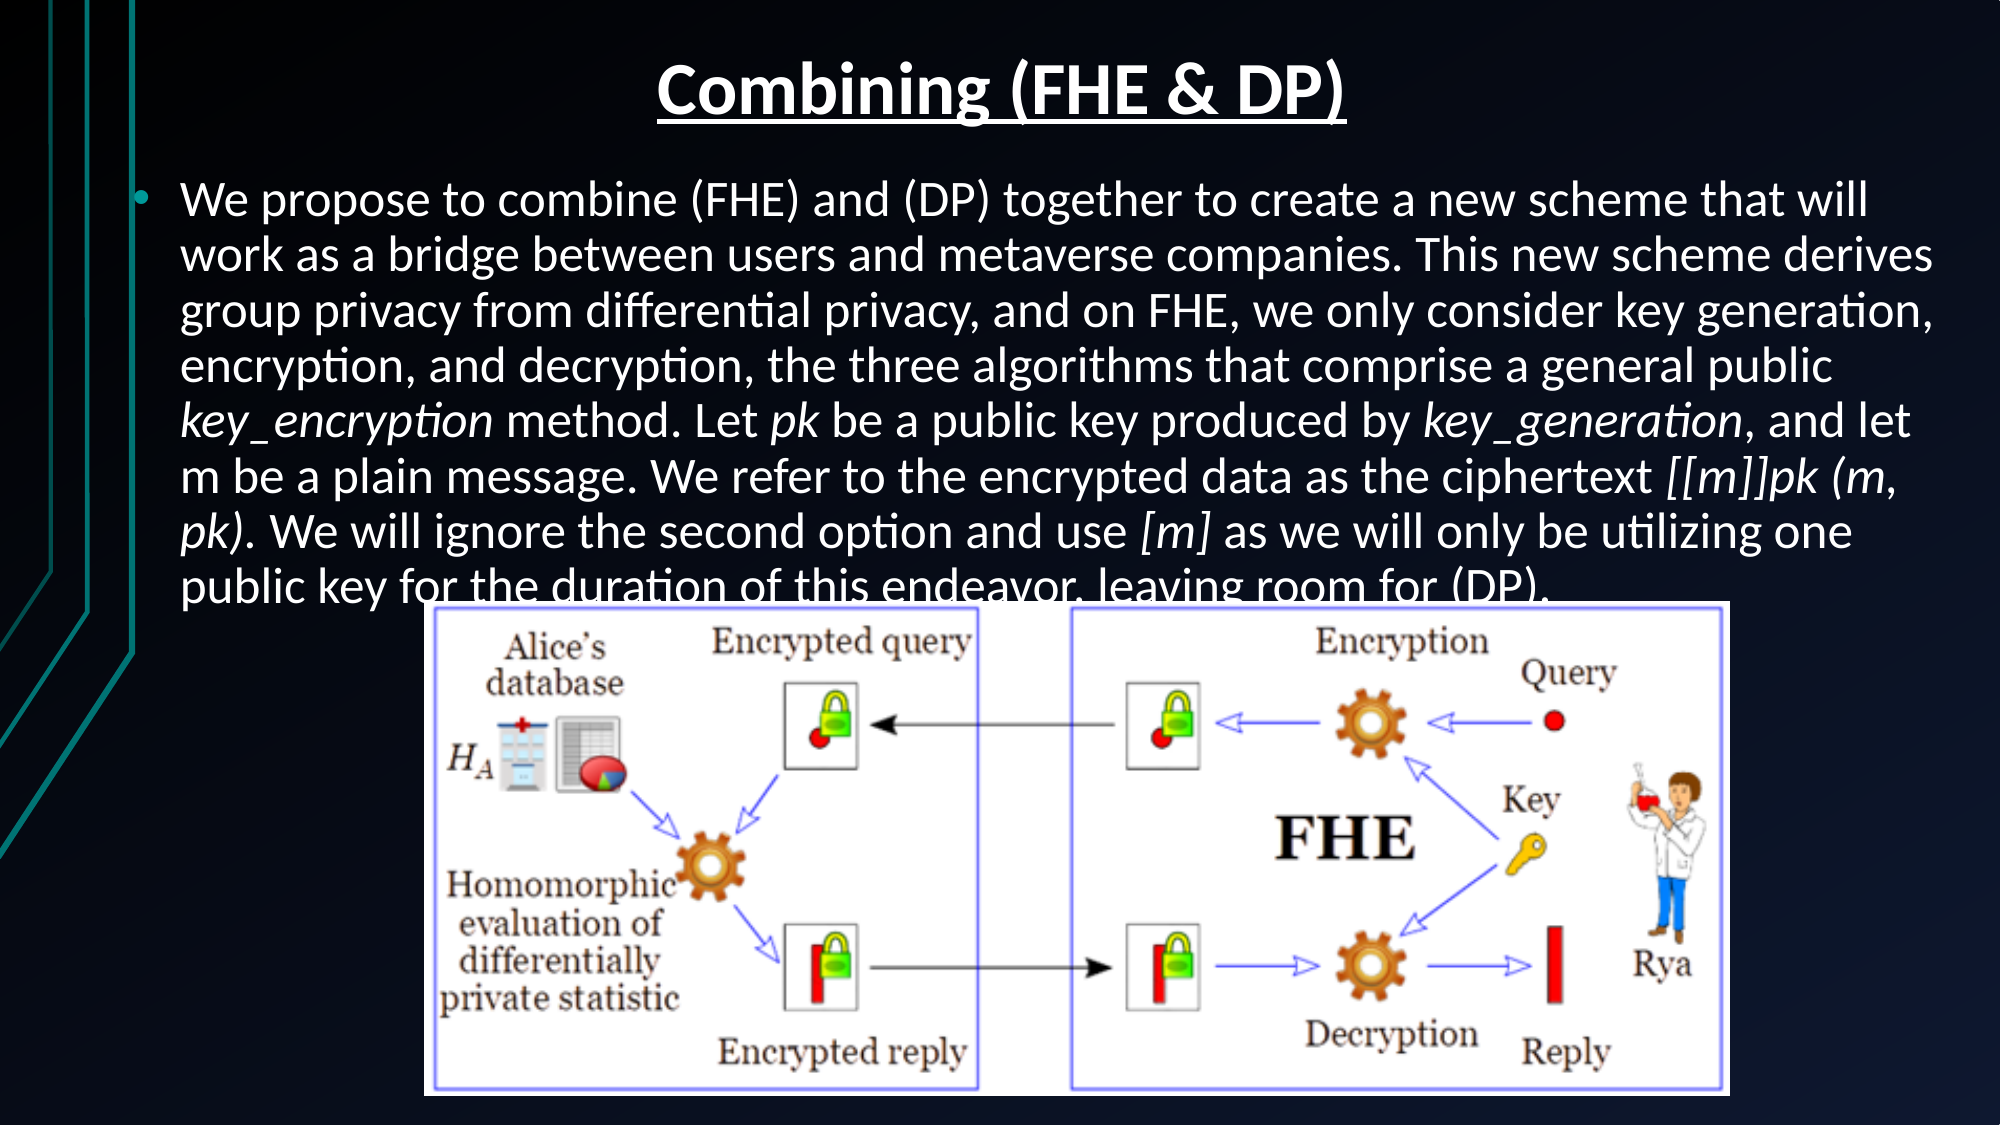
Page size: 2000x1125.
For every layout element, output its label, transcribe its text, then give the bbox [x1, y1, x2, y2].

list We propose to combine (FHE) and (DP) together to create a new scheme that will work as a bridge between users and metaverse companies. This new scheme derives group privacy from differential privacy, and on FHE, we only consider key generation, encryption, and decryption, the three algorithms that comprise a general public key_encryption method. Let pk be a public key produced by key_generation, and let m be a plain message. We refer to the encrypted data as the ciphertext [[m]]pk (m, pk). We will ignore the second option and use [m] as we will only be utilizing one public key for the duration of this endeavor, leaving room for (DP). [112, 162, 1975, 637]
picture [424, 600, 1730, 1096]
title Combining (FHE & DP) [637, 24, 1563, 141]
